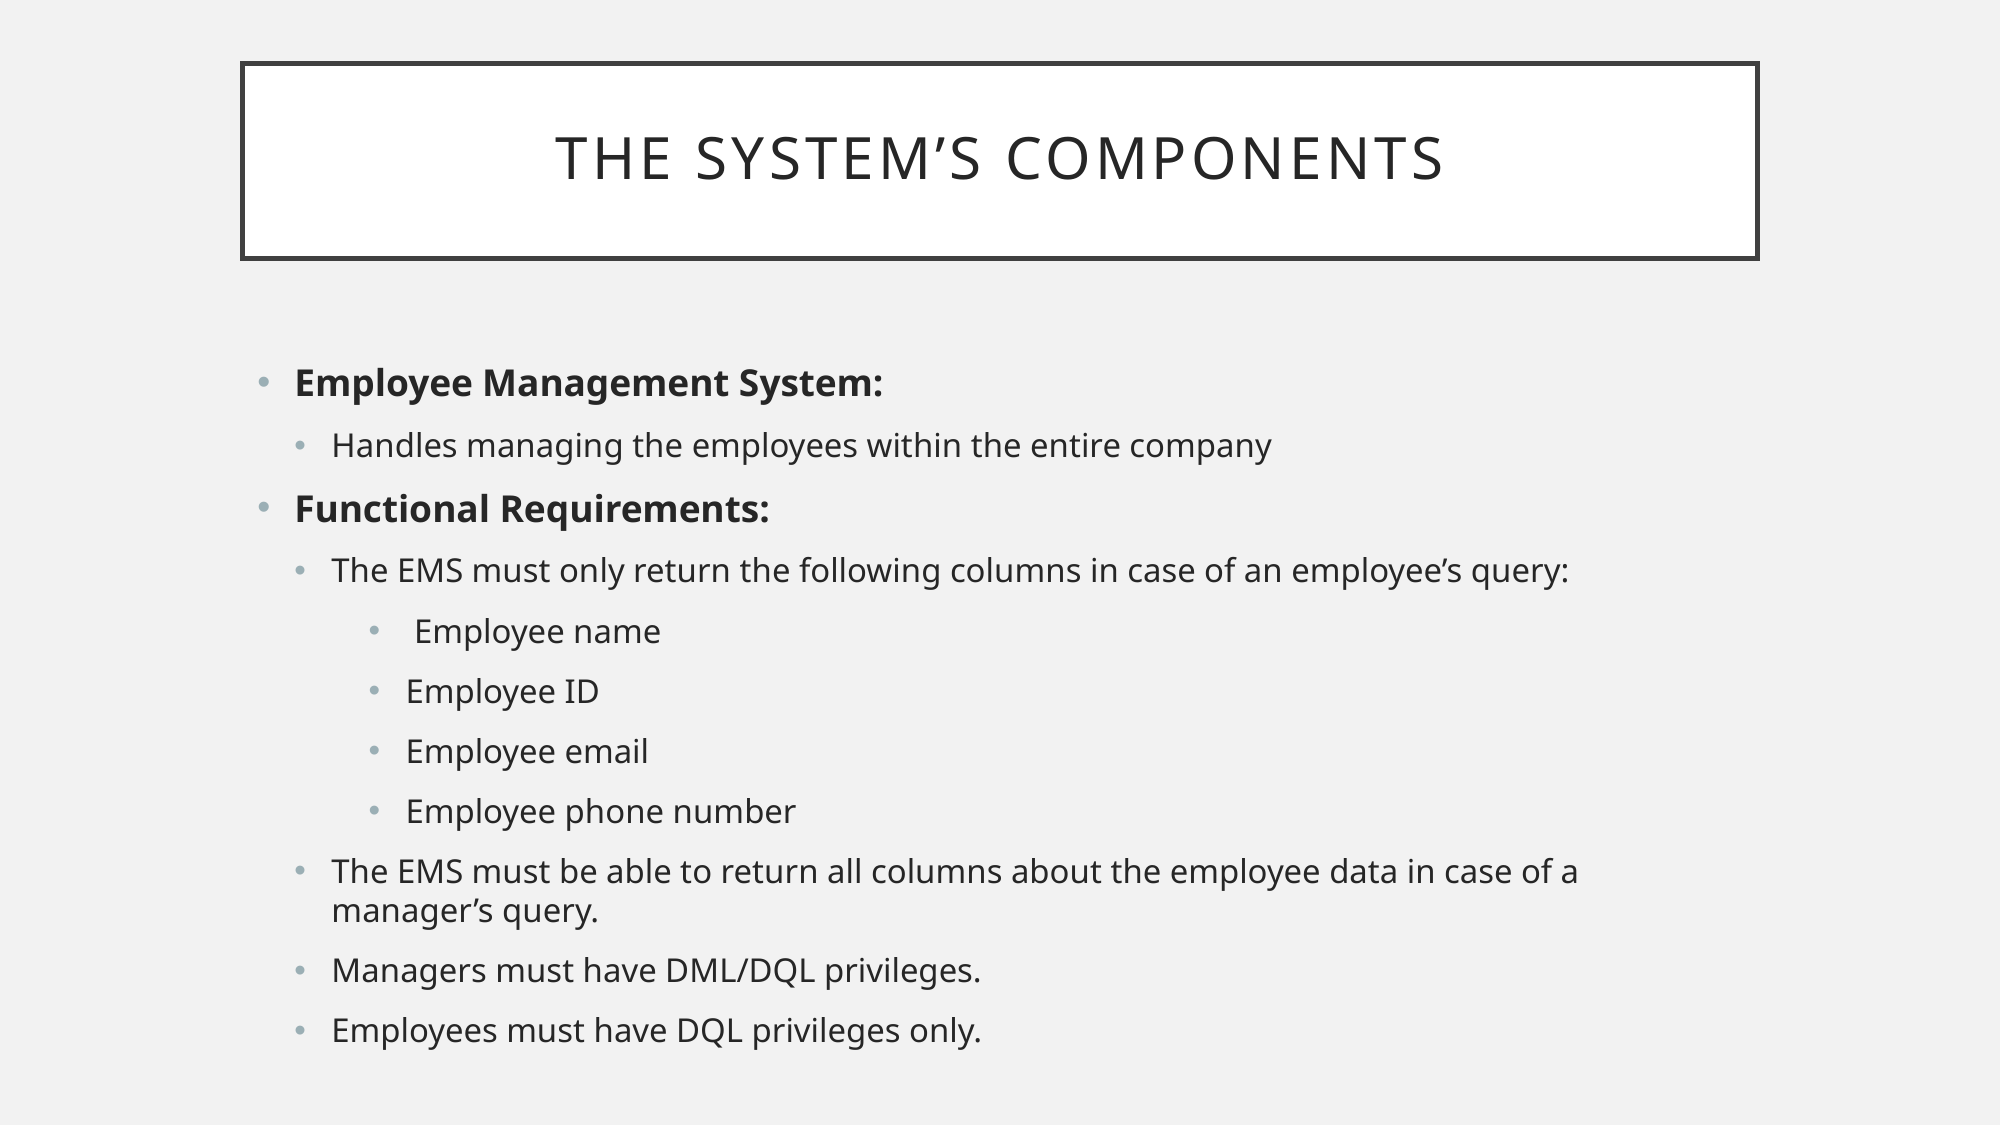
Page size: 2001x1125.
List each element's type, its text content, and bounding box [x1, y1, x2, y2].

title The System’s Components [240, 61, 1760, 261]
list Employee Management System: Handles managing the employees within the entire company Functional Requirements: The EMS must only return the following columns in case of an employee’s query: Employee name Employee ID Employee email Employee phone number The EMS must be able to return all columns about the employee data in case of a manager’s query. Managers must have DML/DQL privileges. Employees must have DQL privileges only. [242, 352, 1758, 1062]
